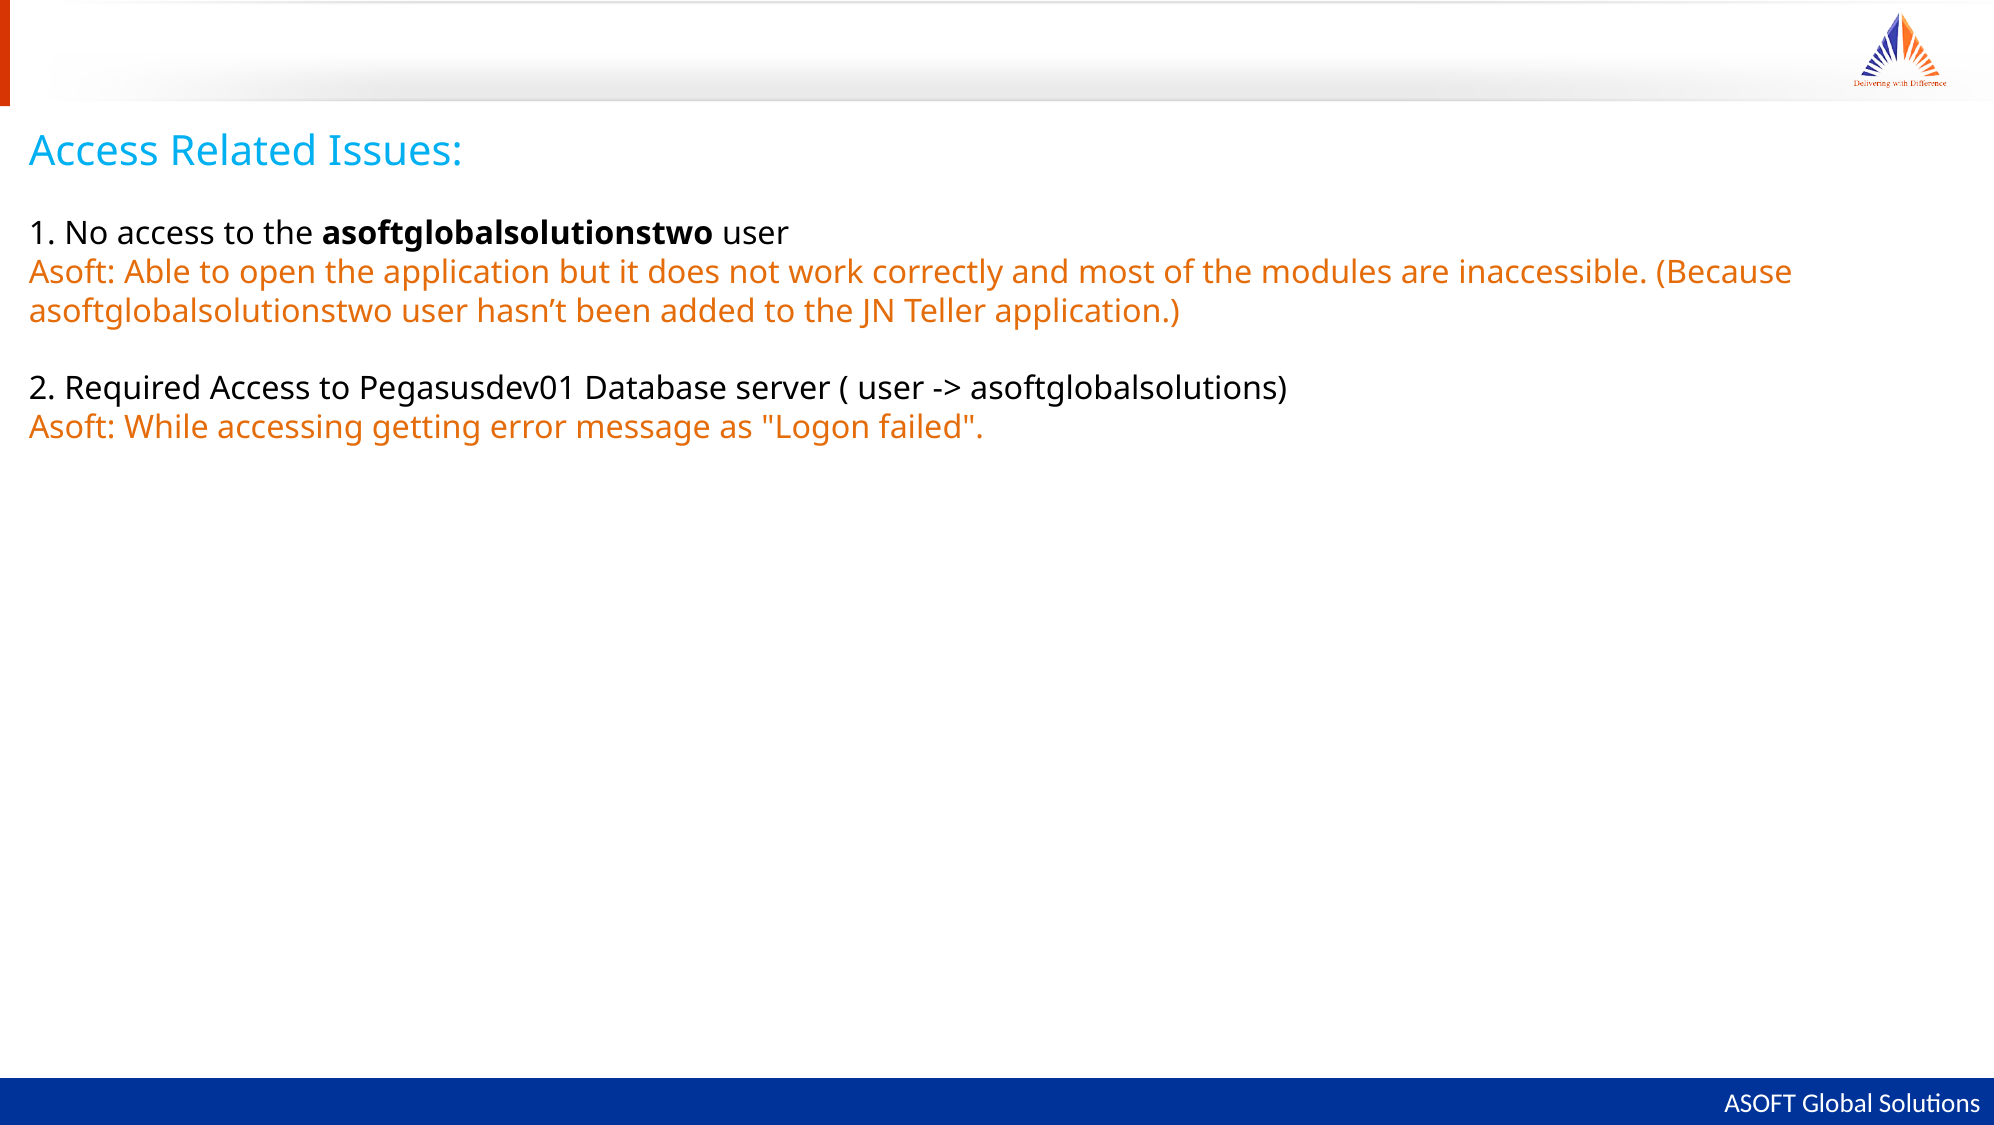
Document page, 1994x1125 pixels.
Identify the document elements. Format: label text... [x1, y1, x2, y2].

picture [1901, 0, 1994, 108]
text_box Access Related Issues: 1. No access to the asoftglobalsolutionstwo user Asoft: Able to open the application but it does not work correctly and most of the modules are inaccessible. (Because asoftglobalsolutionstwo user hasn’t been added to the JN Teller application.) 2. Required Access to Pegasusdev01 Database server ( user -> asoftglobalsolutions) Asoft: While accessing getting error message as "Logon failed". [13, 0, 1901, 685]
picture [0, 0, 13, 108]
